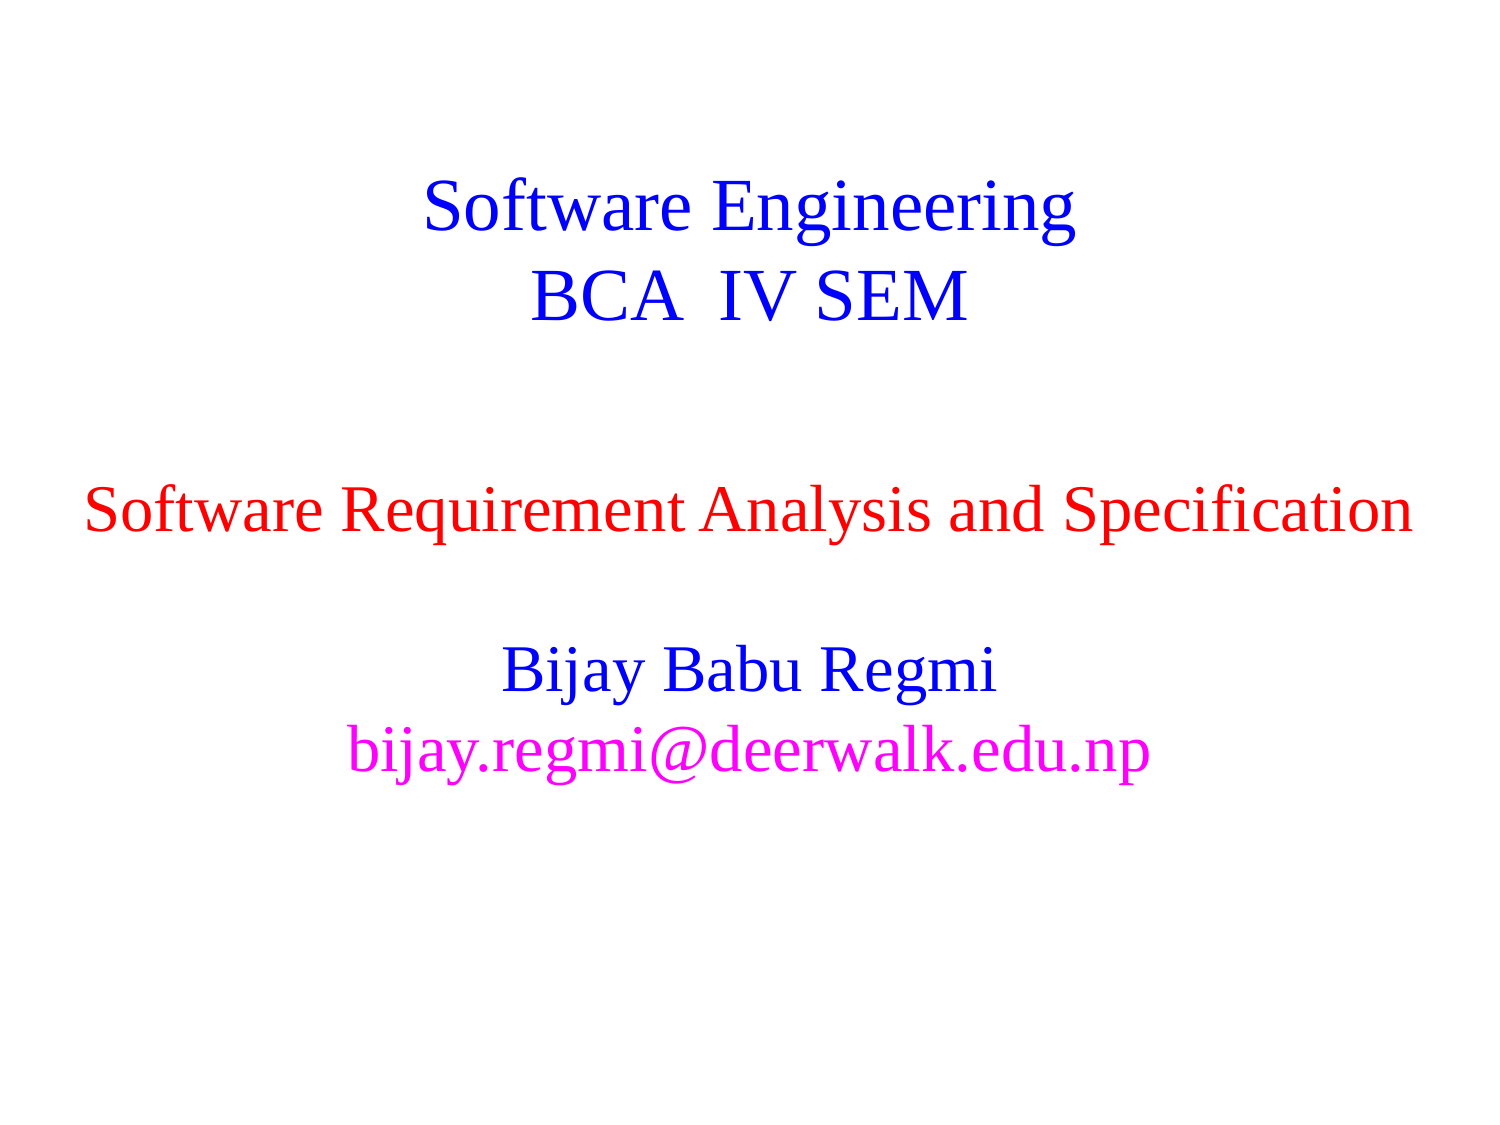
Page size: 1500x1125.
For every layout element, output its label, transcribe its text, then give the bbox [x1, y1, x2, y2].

title Software Engineering BCA IV SEM [51, 162, 1449, 350]
subtitle Software Requirement Analysis and Specification Bijay Babu Regmi bijay.regmi@deerwalk.edu.np [51, 450, 1449, 950]
